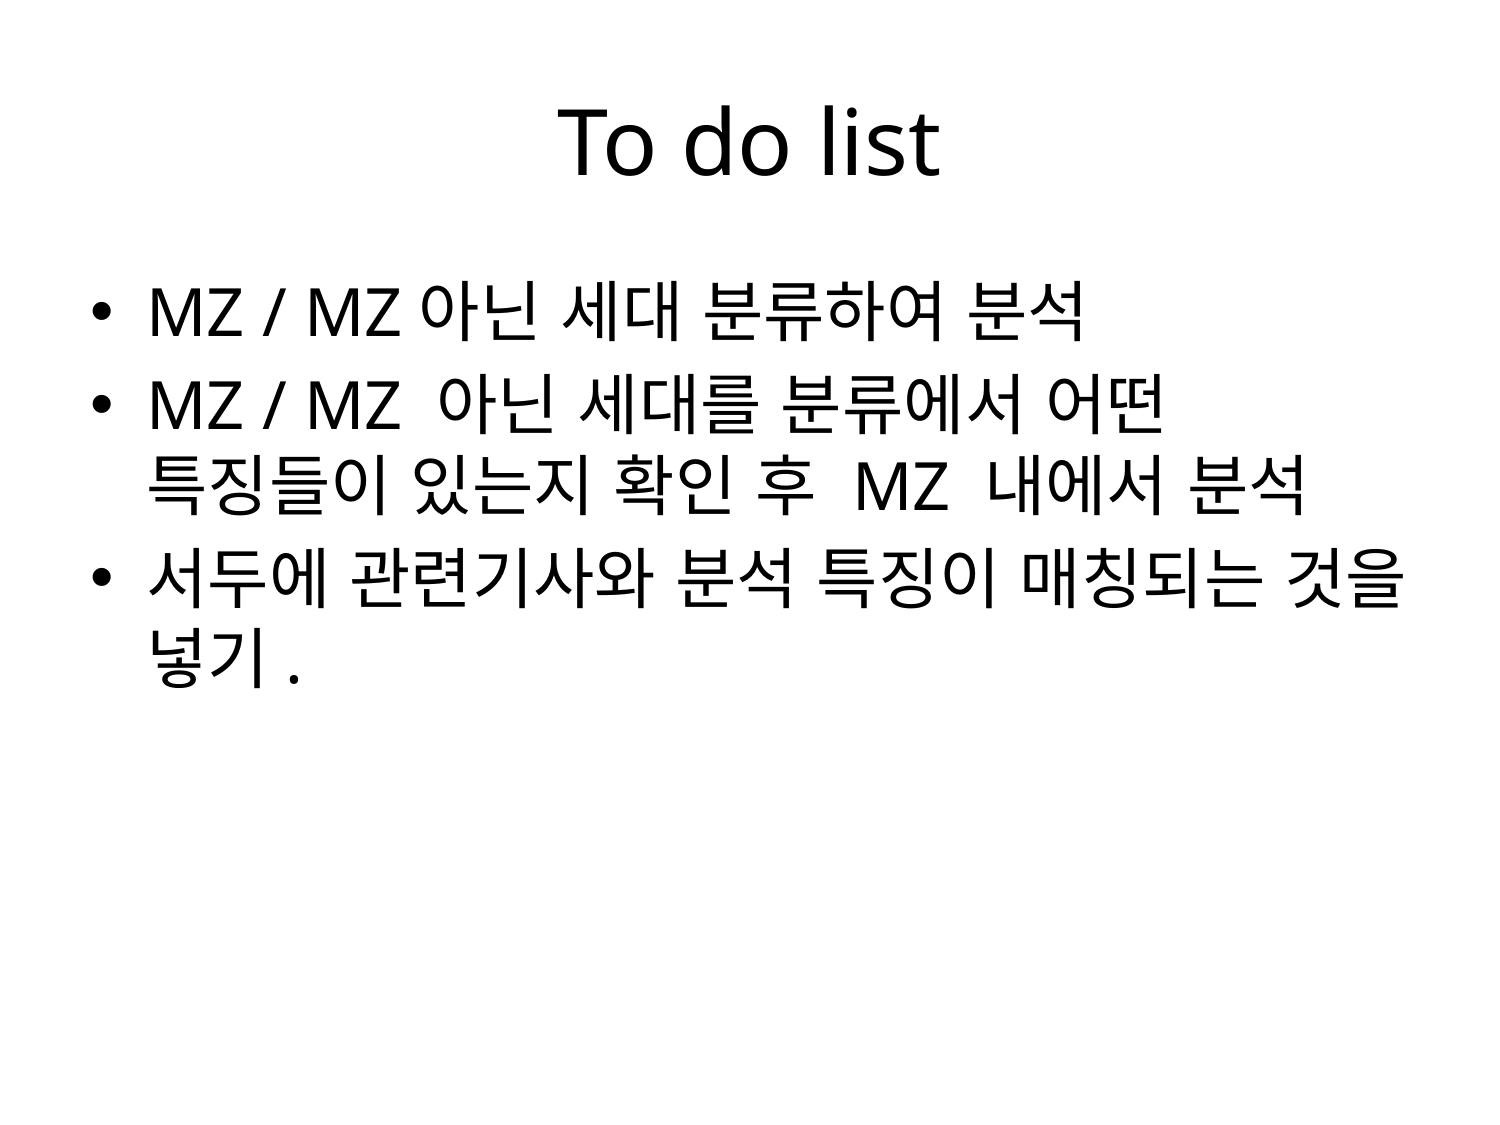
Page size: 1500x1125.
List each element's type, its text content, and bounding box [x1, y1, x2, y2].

list MZ / MZ아닌 세대 분류하여 분석 MZ / MZ 아닌 세대를 분류에서 어떤 특징들이 있는지 확인 후 MZ 내에서 분석 서두에 관련기사와 분석 특징이 매칭되는 것을 넣기. [75, 262, 1425, 1005]
title To do list [75, 45, 1425, 233]
